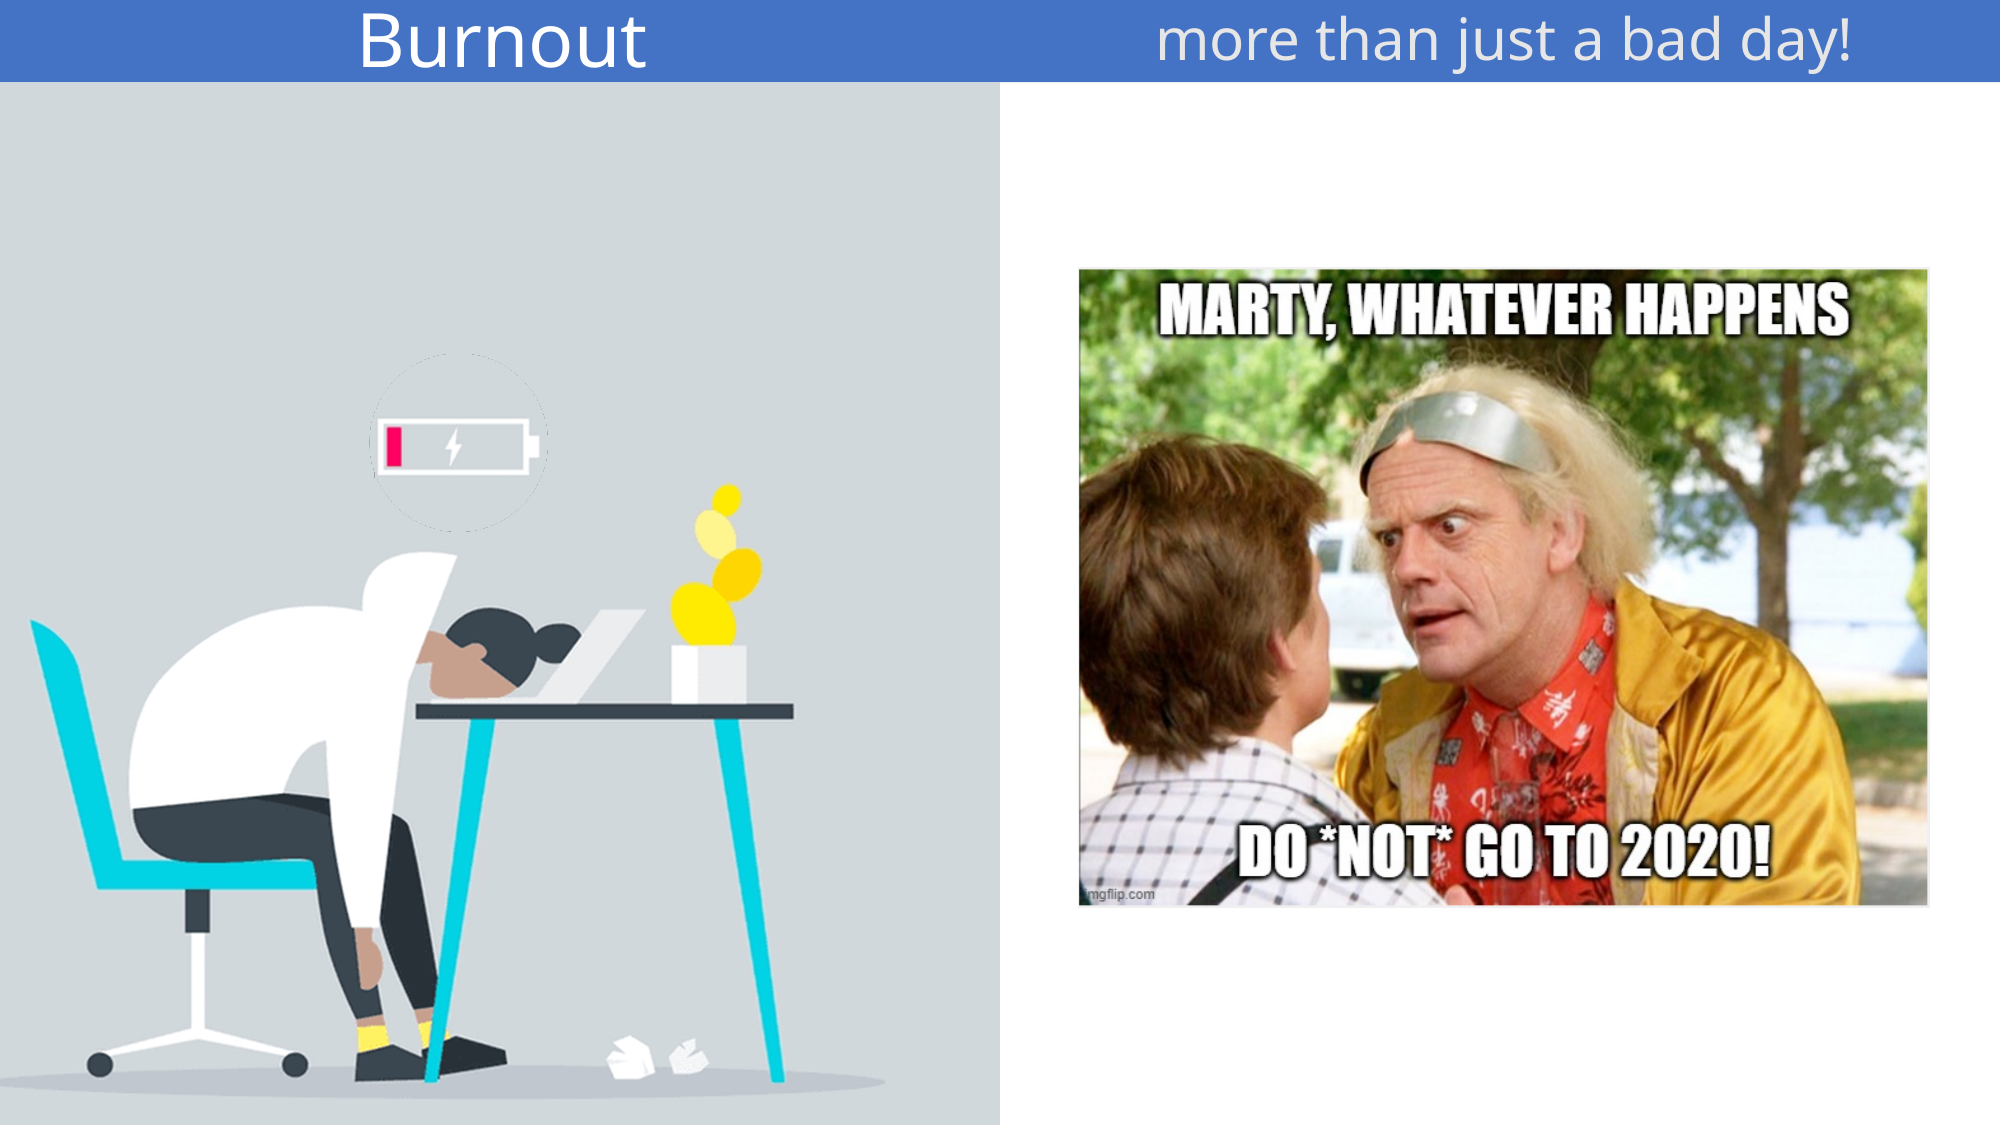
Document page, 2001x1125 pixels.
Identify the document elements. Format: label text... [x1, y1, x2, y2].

text_box Burnout [2, 0, 1003, 90]
text_box [0, 83, 1001, 1125]
picture [0, 347, 902, 1125]
picture [1078, 267, 1930, 908]
text_box [1003, 0, 2000, 83]
text_box more than just a bad day! [1004, 0, 2000, 80]
